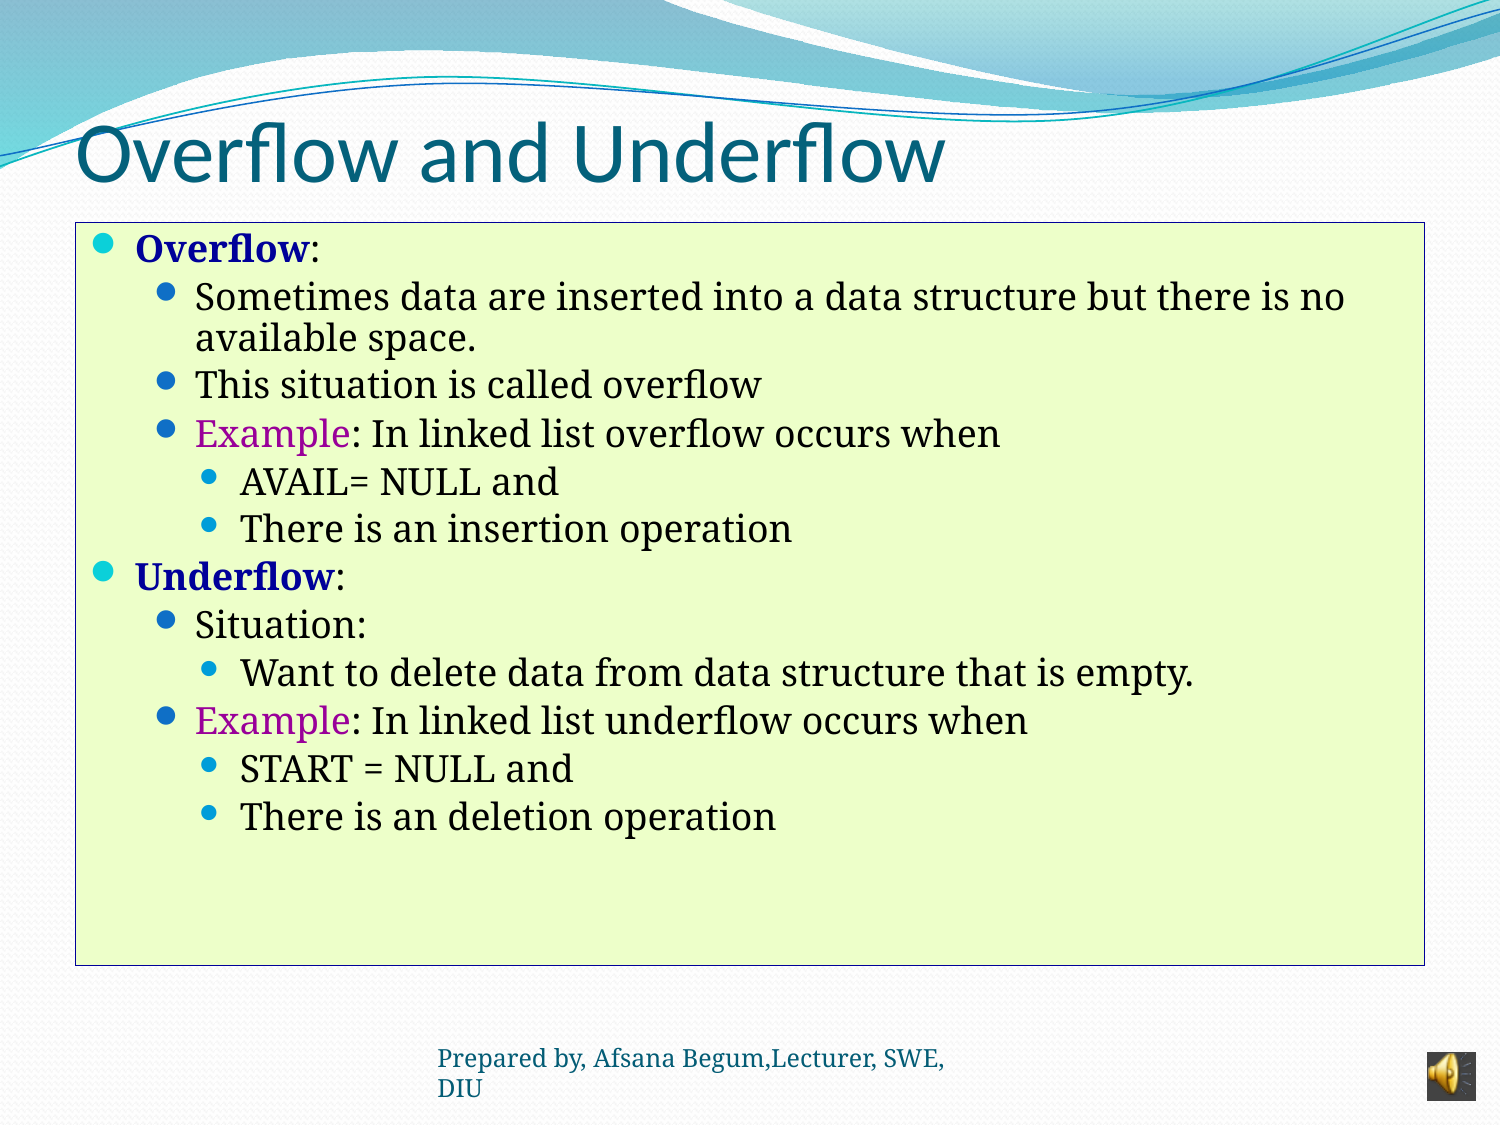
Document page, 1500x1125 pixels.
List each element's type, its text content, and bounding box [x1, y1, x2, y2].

footer Prepared by, Afsana Begum,Lecturer, SWE, DIU [437, 1042, 988, 1103]
title Overflow and Underflow [75, 87, 1425, 200]
picture [1426, 1051, 1477, 1102]
list Overflow: Sometimes data are inserted into a data structure but there is no available space. This situation is called overflow Example: In linked list overflow occurs when AVAIL= NULL and There is an insertion operation Underflow: Situation: Want to delete data from data structure that is empty. Example: In linked list underflow occurs when START = NULL and There is an deletion operation [75, 222, 1425, 966]
